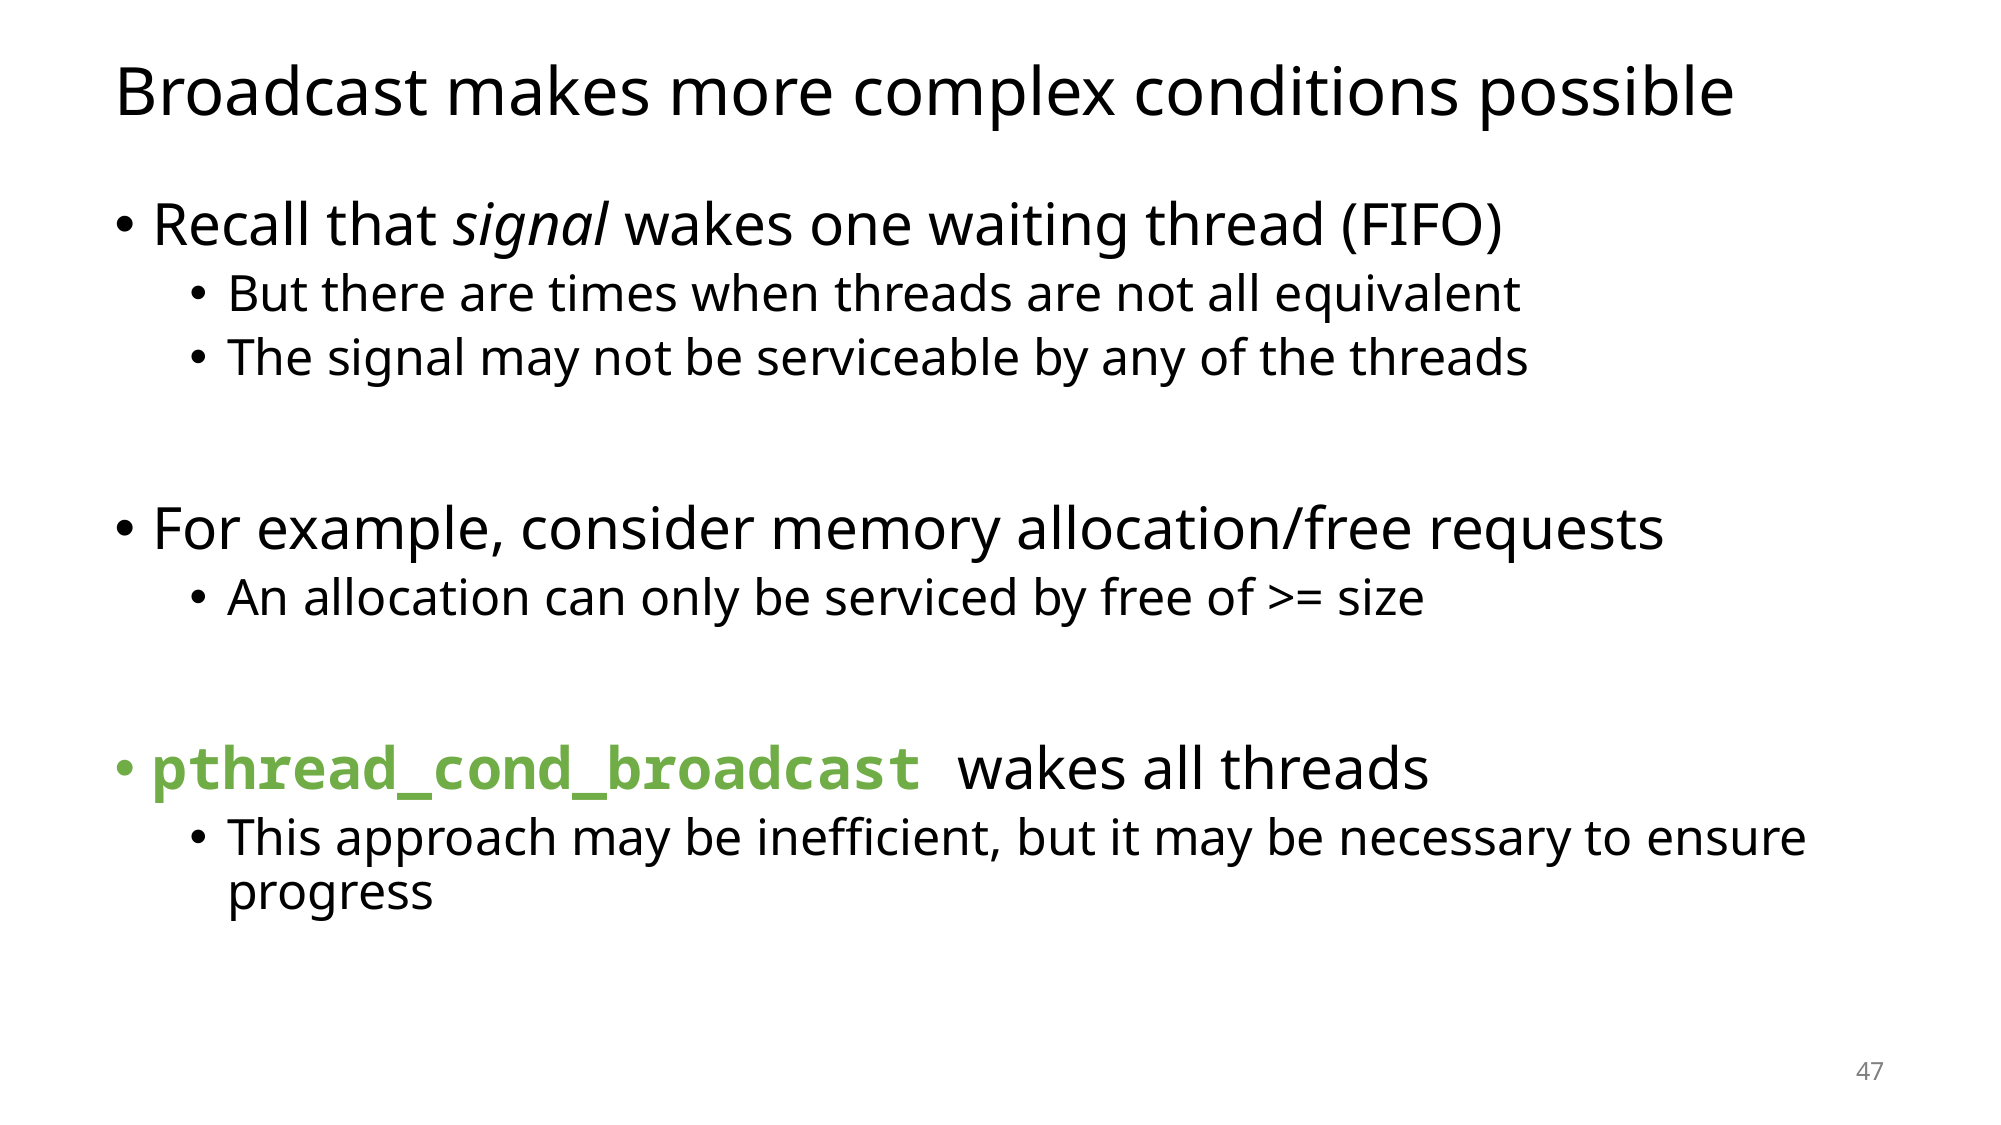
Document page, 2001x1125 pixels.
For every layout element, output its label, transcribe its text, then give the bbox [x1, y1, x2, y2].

slide_number 47 [1749, 1042, 1900, 1103]
title Broadcast makes more complex conditions possible [99, 37, 1900, 150]
list Recall that signal wakes one waiting thread (FIFO) But there are times when threads are not all equivalent The signal may not be serviceable by any of the threads For example, consider memory allocation/free requests An allocation can only be serviced by free of >= size pthread_cond_broadcast wakes all threads This approach may be inefficient, but it may be necessary to ensure progress [99, 187, 1900, 1013]
